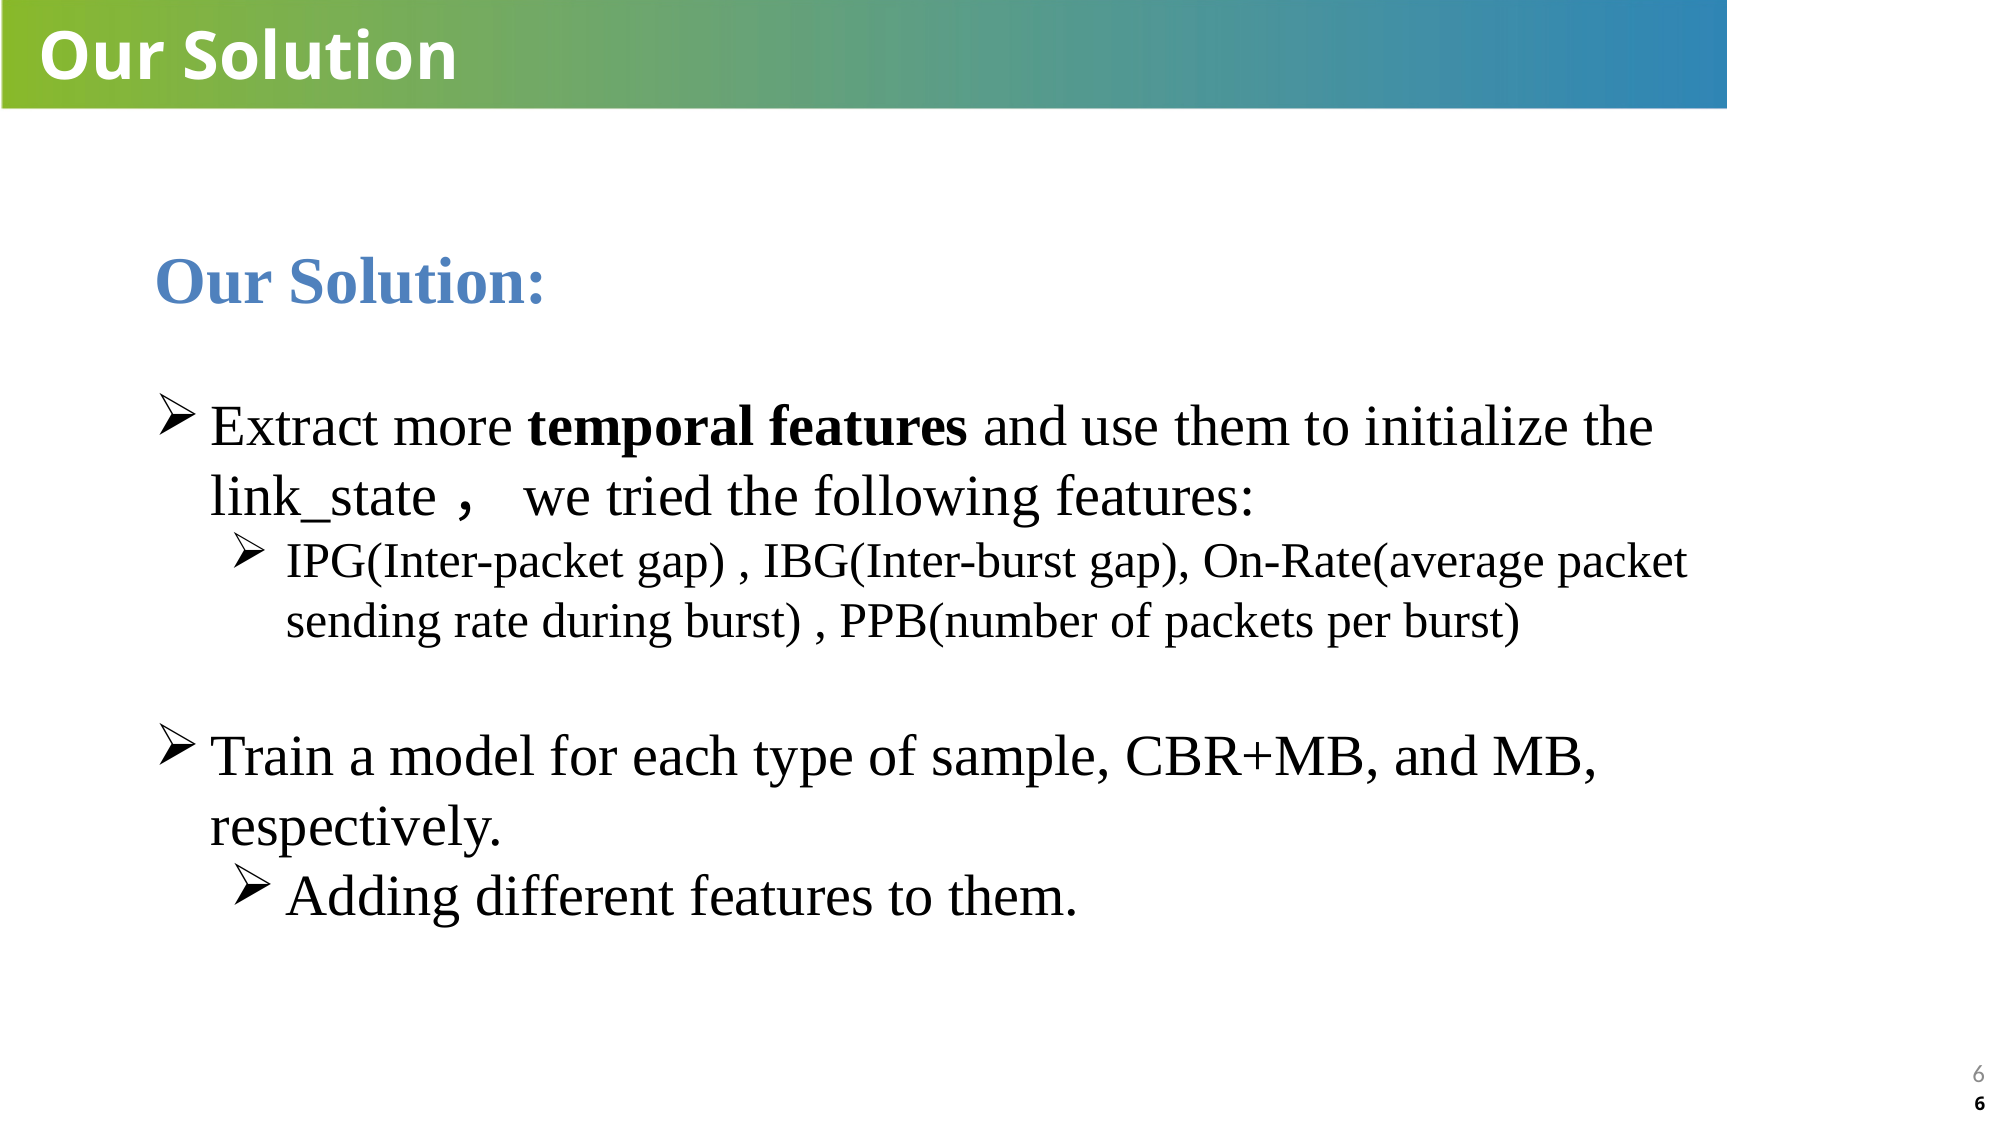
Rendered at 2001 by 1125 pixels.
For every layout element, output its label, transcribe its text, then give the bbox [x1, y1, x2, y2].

title Our Solution [23, 11, 1749, 94]
picture [0, 0, 2000, 1125]
text_box Our Solution: Extract more temporal features and use them to initialize the link_state，we tried the following features: IPG(Inter-packet gap) , IBG(Inter-burst gap), On-Rate(average packet sending rate during burst) , PPB(number of packets per burst) Train a model for each type of sample, CBR+MB, and MB, respectively. Adding different features to them. [139, 229, 1846, 1004]
slide_number 5 [1533, 1042, 2000, 1103]
